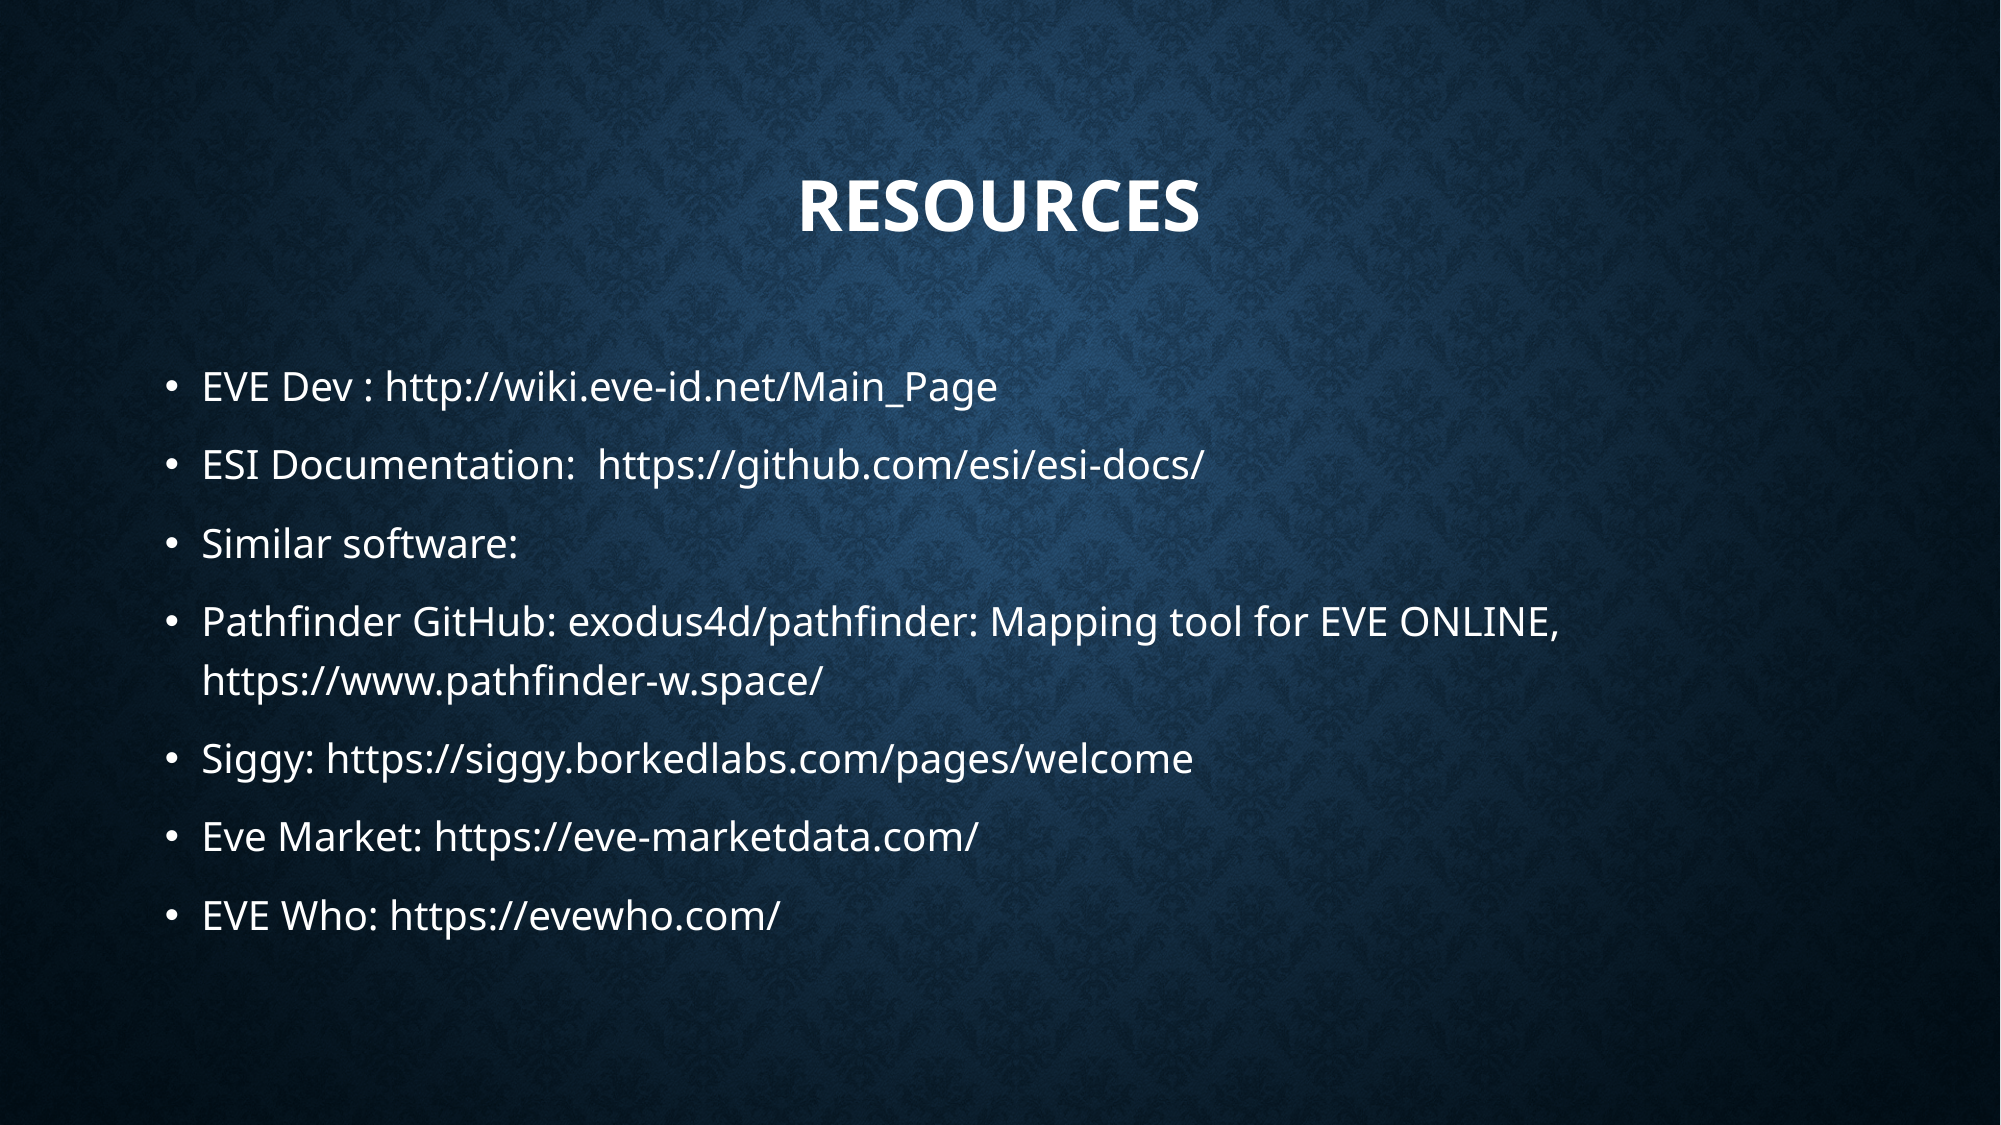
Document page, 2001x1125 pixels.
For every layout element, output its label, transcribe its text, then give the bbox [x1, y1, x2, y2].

list EVE Dev : http://wiki.eve-id.net/Main_Page ESI Documentation: https://github.com/esi/esi-docs/ Similar software: Pathfinder GitHub: exodus4d/pathfinder: Mapping tool for EVE ONLINE, https://www.pathfinder-w.space/ Siggy: https://siggy.borkedlabs.com/pages/welcome Eve Market: https://eve-marketdata.com/ EVE Who: https://evewho.com/ [149, 343, 1849, 950]
title Resources [149, 99, 1849, 318]
